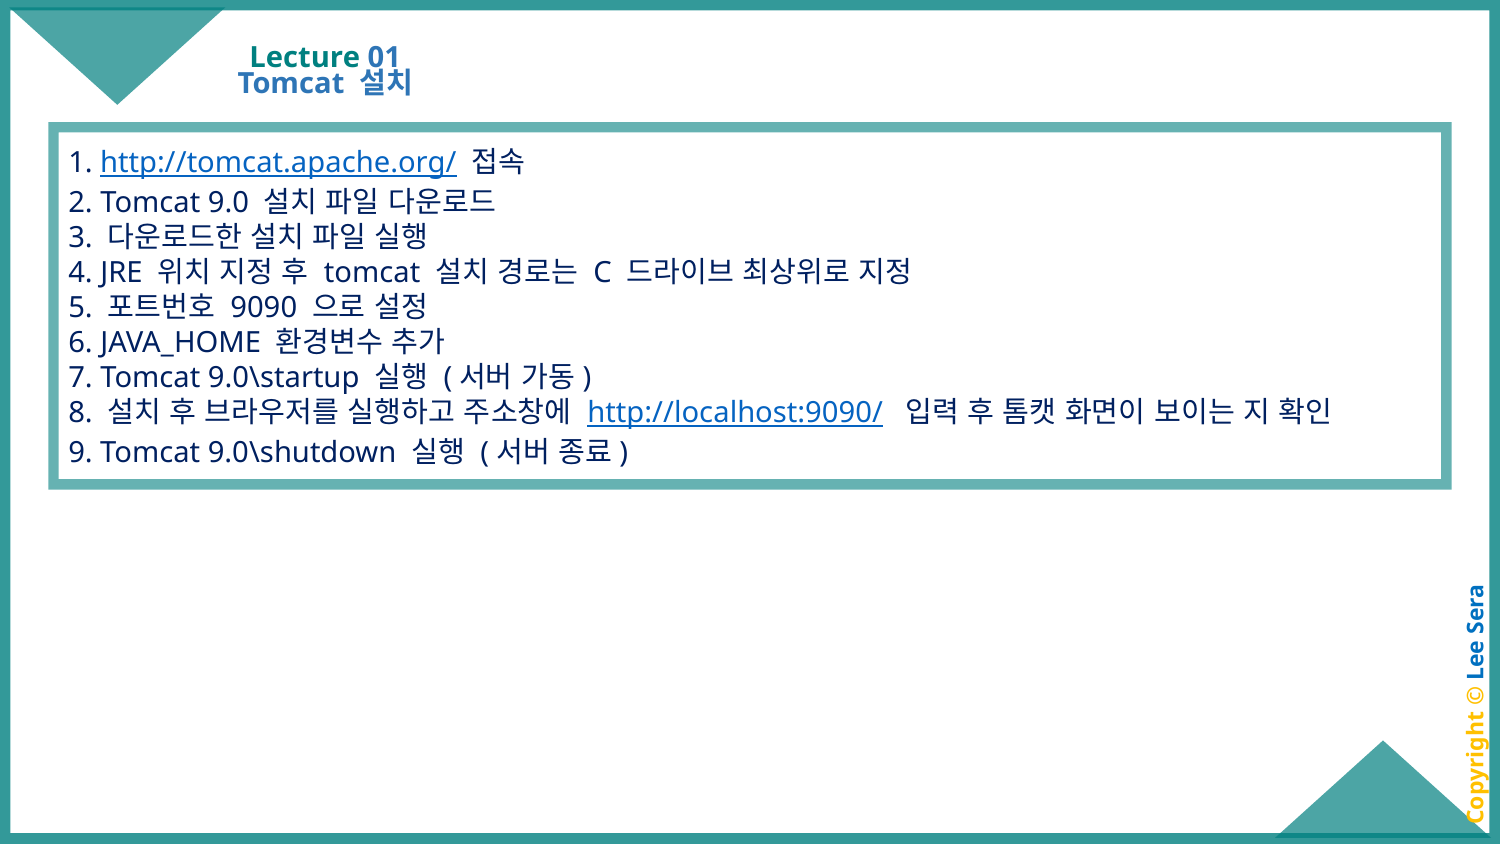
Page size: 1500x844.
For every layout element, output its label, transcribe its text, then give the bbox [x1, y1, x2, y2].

text_box [6, 6, 228, 107]
text_box [0, 0, 1500, 844]
text_box 1. http://tomcat.apache.org/ 접속 2. Tomcat 9.0 설치 파일 다운로드 3. 다운로드한 설치 파일 실행 4. JRE 위치 지정 후 tomcat 설치 경로는 C 드라이브 최상위로 지정 5. 포트번호 9090 으로 설정 6. JAVA_HOME 환경변수 추가 7. Tomcat 9.0\startup 실행 (서버 가동) 8. 설치 후 브라우저를 실행하고 주소창에 http://localhost:9090/ 입력 후 톰캣 화면이 보이는 지 확인 9. Tomcat 9.0\shutdown 실행 (서버 종료) [52, 126, 1447, 485]
text_box Copyright © Lee Sera [1458, 565, 1496, 844]
text_box [1272, 739, 1458, 839]
text_box Tomcat 설치 [165, 62, 485, 113]
text_box Lecture 01 [210, 8, 440, 62]
